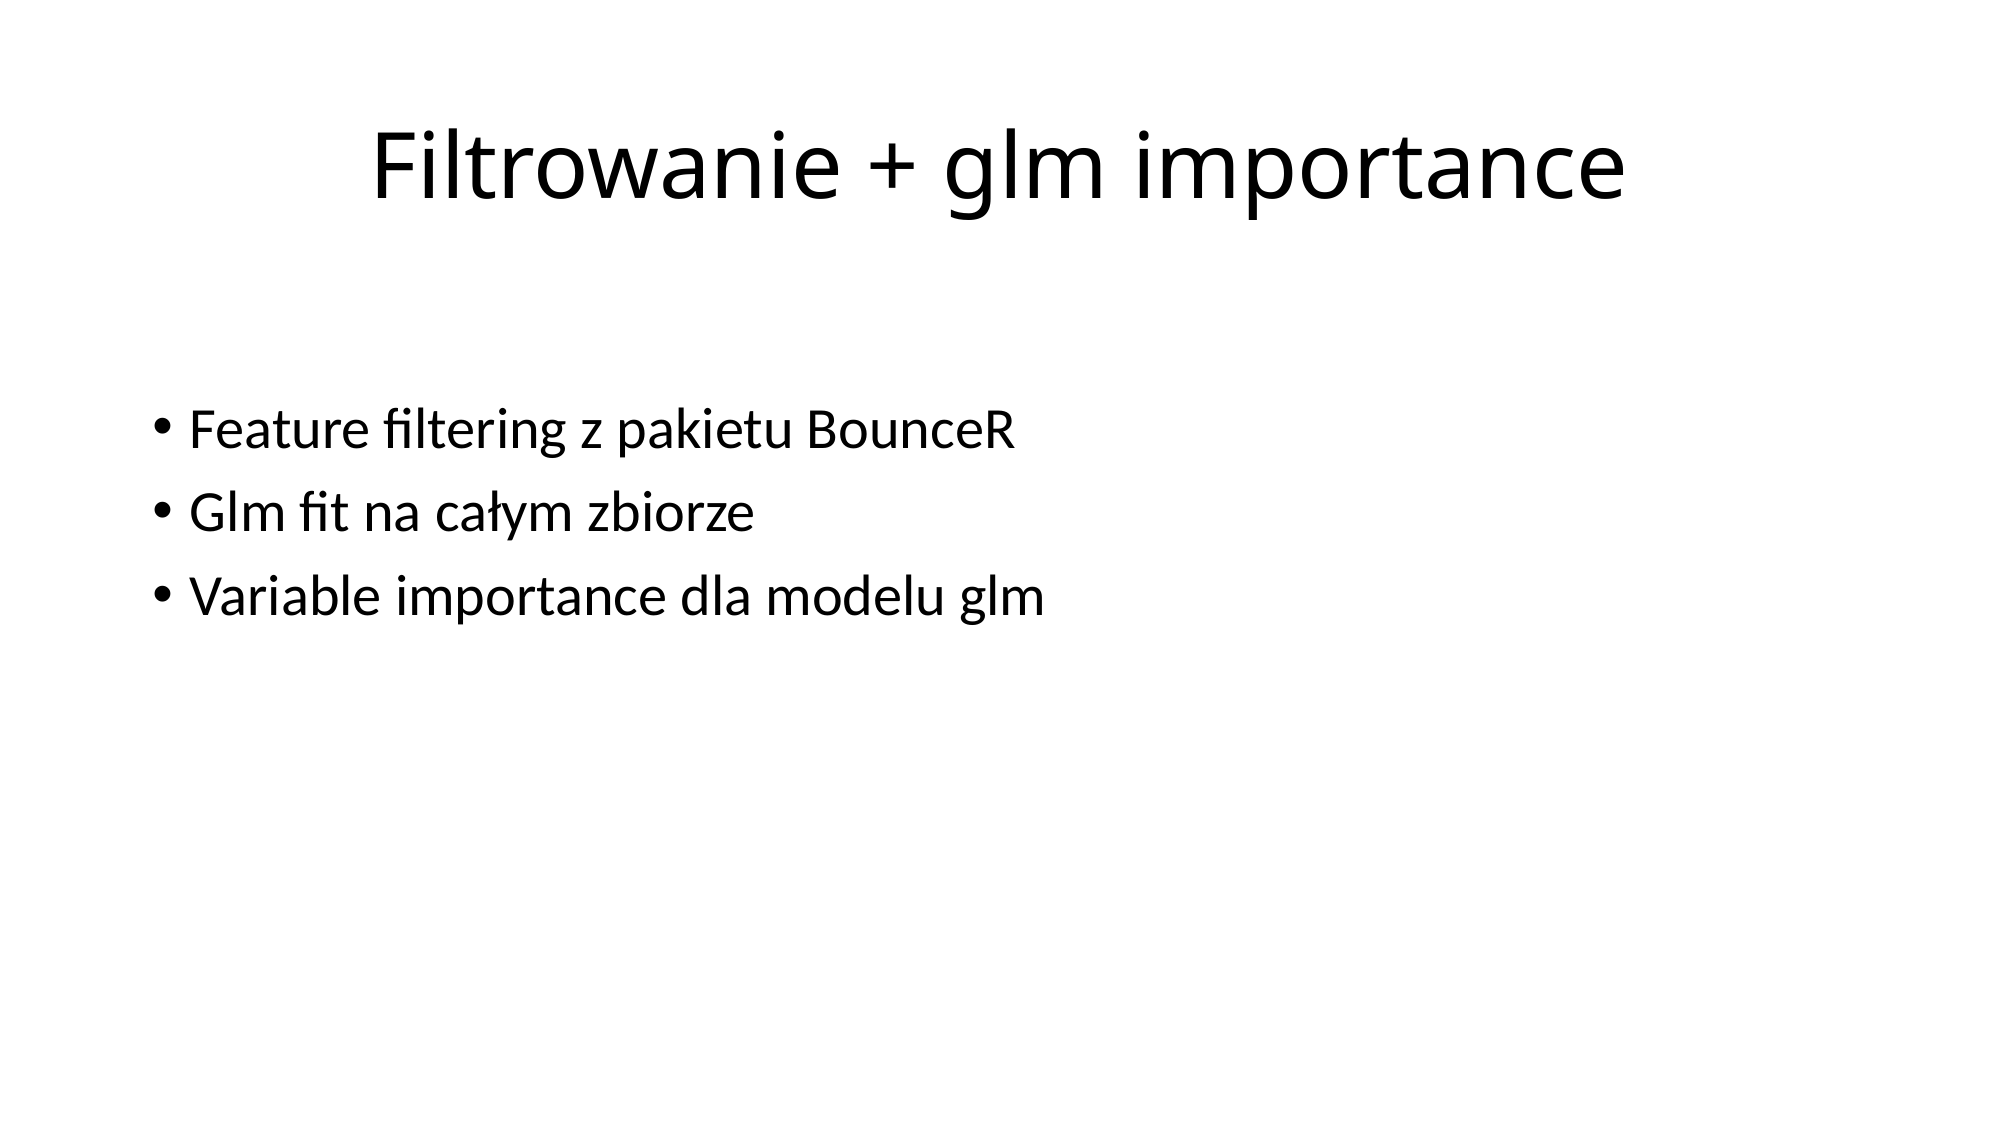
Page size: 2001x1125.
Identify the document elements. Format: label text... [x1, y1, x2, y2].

title Filtrowanie + glm importance [137, 59, 1863, 278]
list Feature filtering z pakietu BounceR Glm fit na całym zbiorze Variable importance dla modelu glm [137, 299, 1863, 1014]
